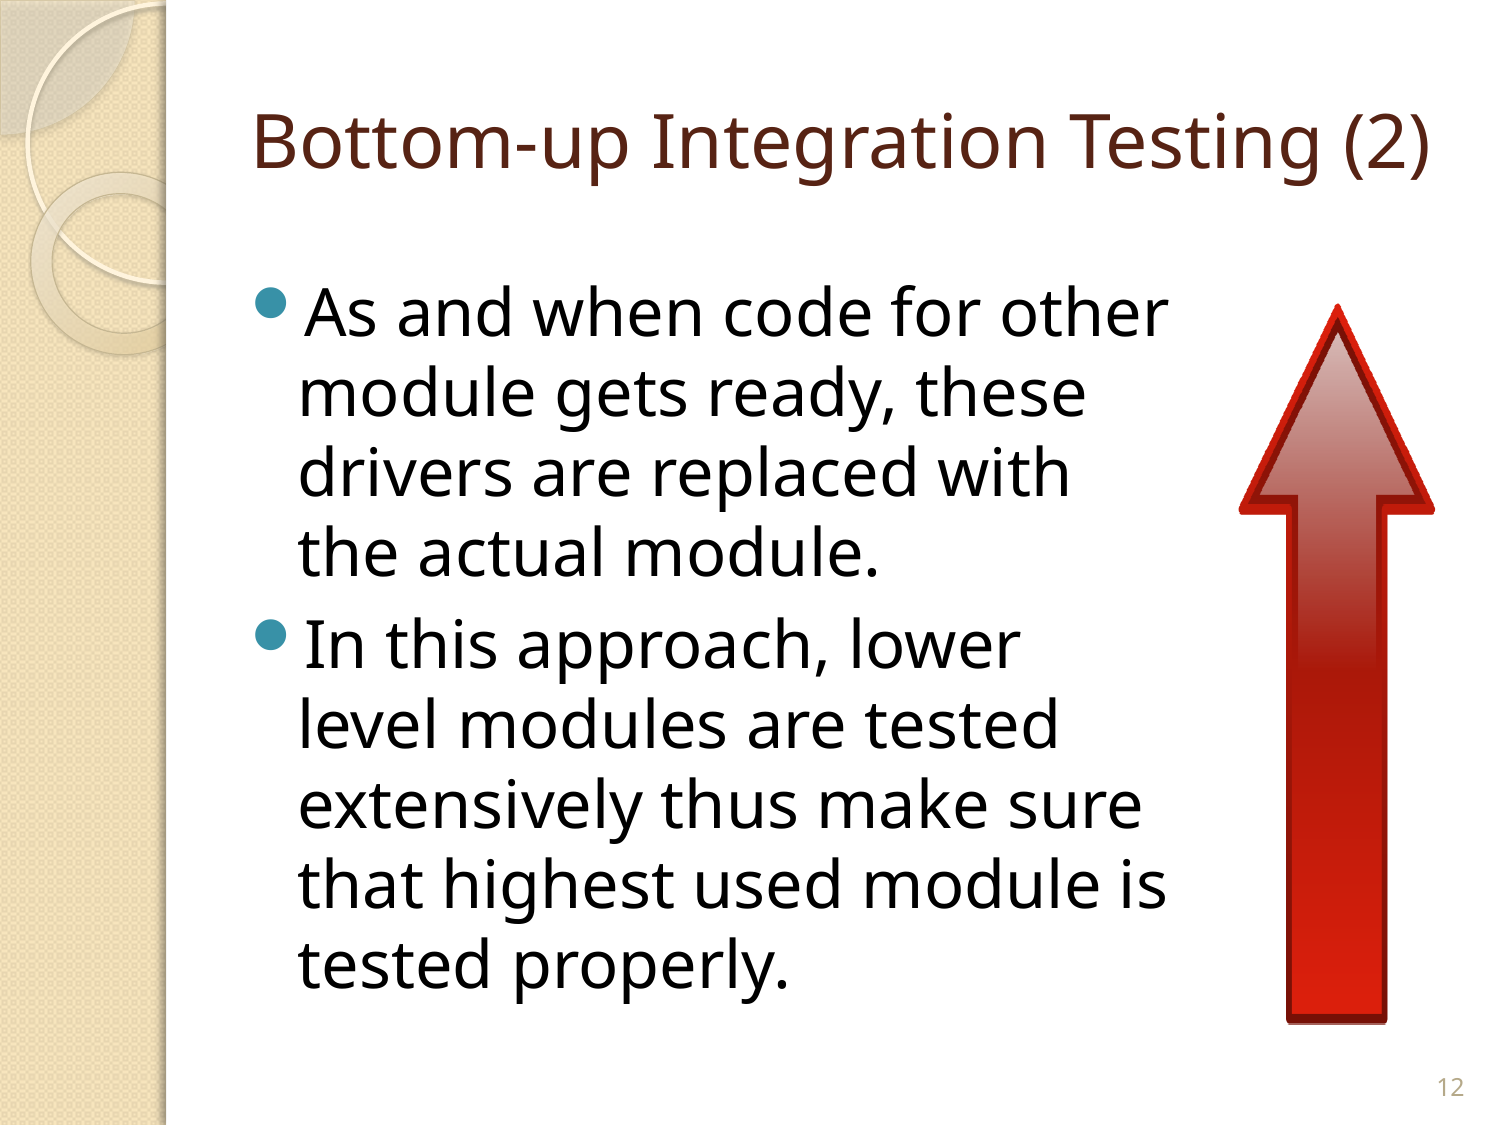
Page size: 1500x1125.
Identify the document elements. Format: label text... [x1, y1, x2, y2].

slide_number 12 [1413, 1034, 1488, 1113]
picture [1230, 292, 1442, 1032]
title Bottom-up Integration Testing (2) [235, 45, 1466, 233]
list As and when code for other module gets ready, these drivers are replaced with the actual module. In this approach, lower level modules are tested extensively thus make sure that highest used module is tested properly. [222, 262, 1196, 1005]
